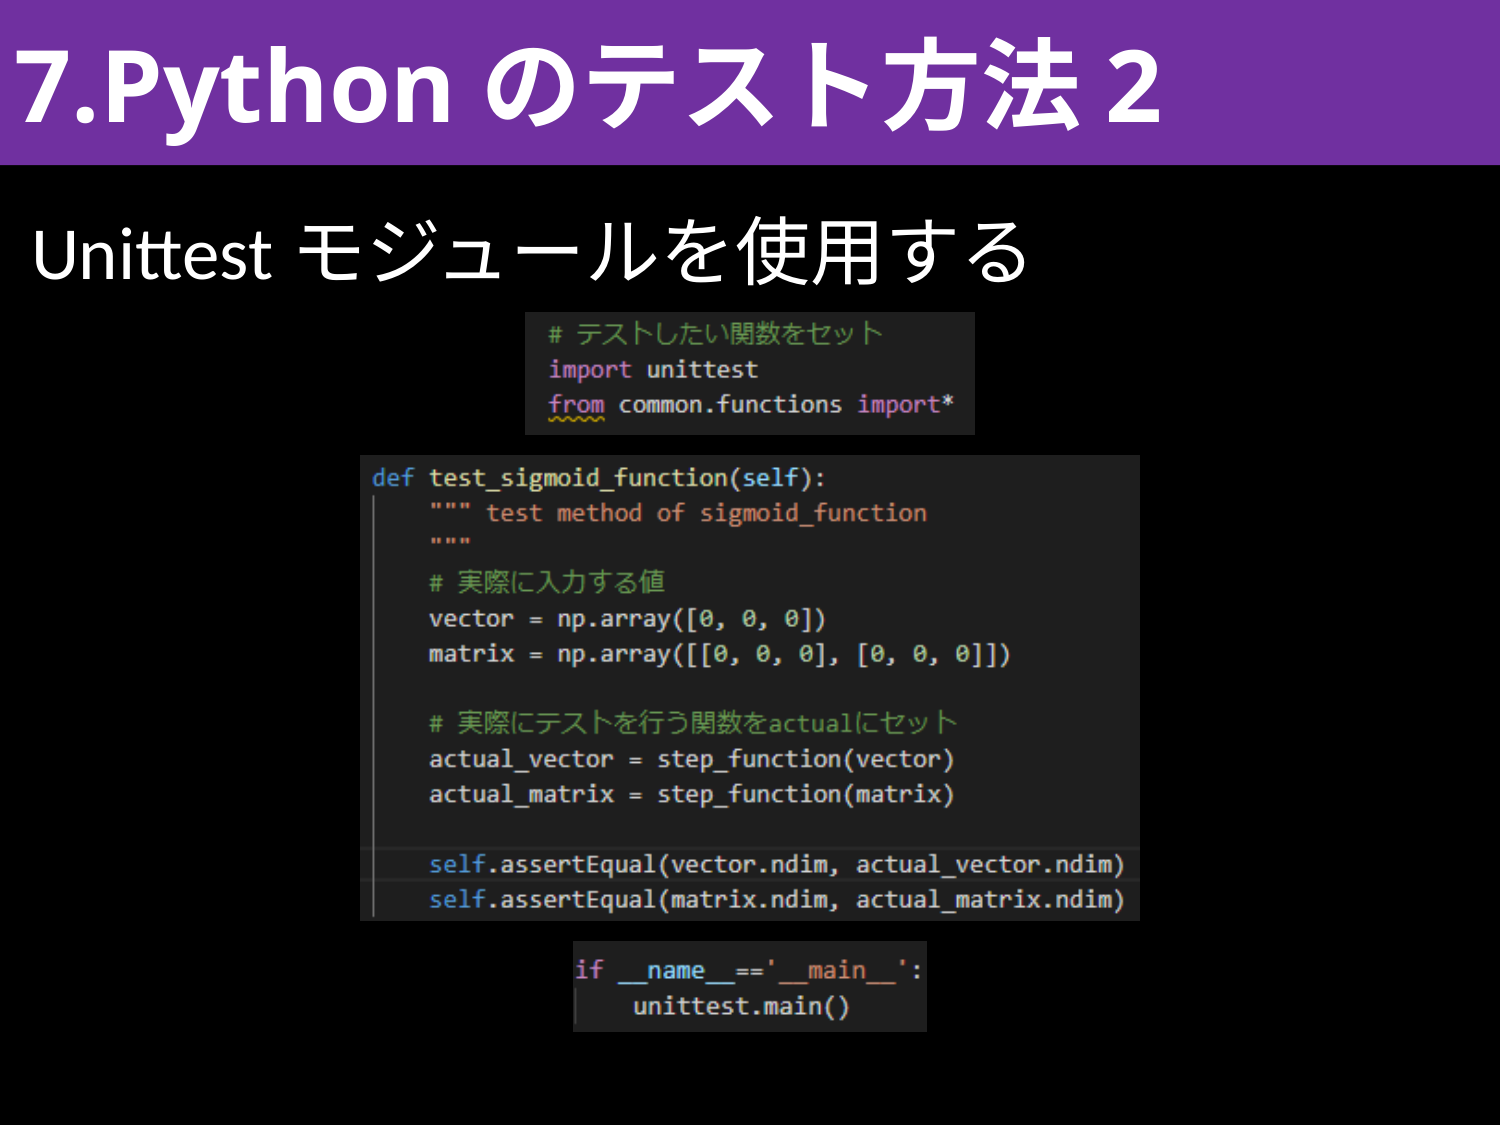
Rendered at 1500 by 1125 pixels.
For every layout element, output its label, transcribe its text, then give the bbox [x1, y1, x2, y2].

picture [525, 312, 975, 435]
text_box 7.Pythonのテスト方法2 [0, 0, 1500, 166]
text_box Unittestモジュールを使用する [16, 197, 1051, 303]
picture [573, 941, 927, 1032]
picture [360, 455, 1140, 921]
